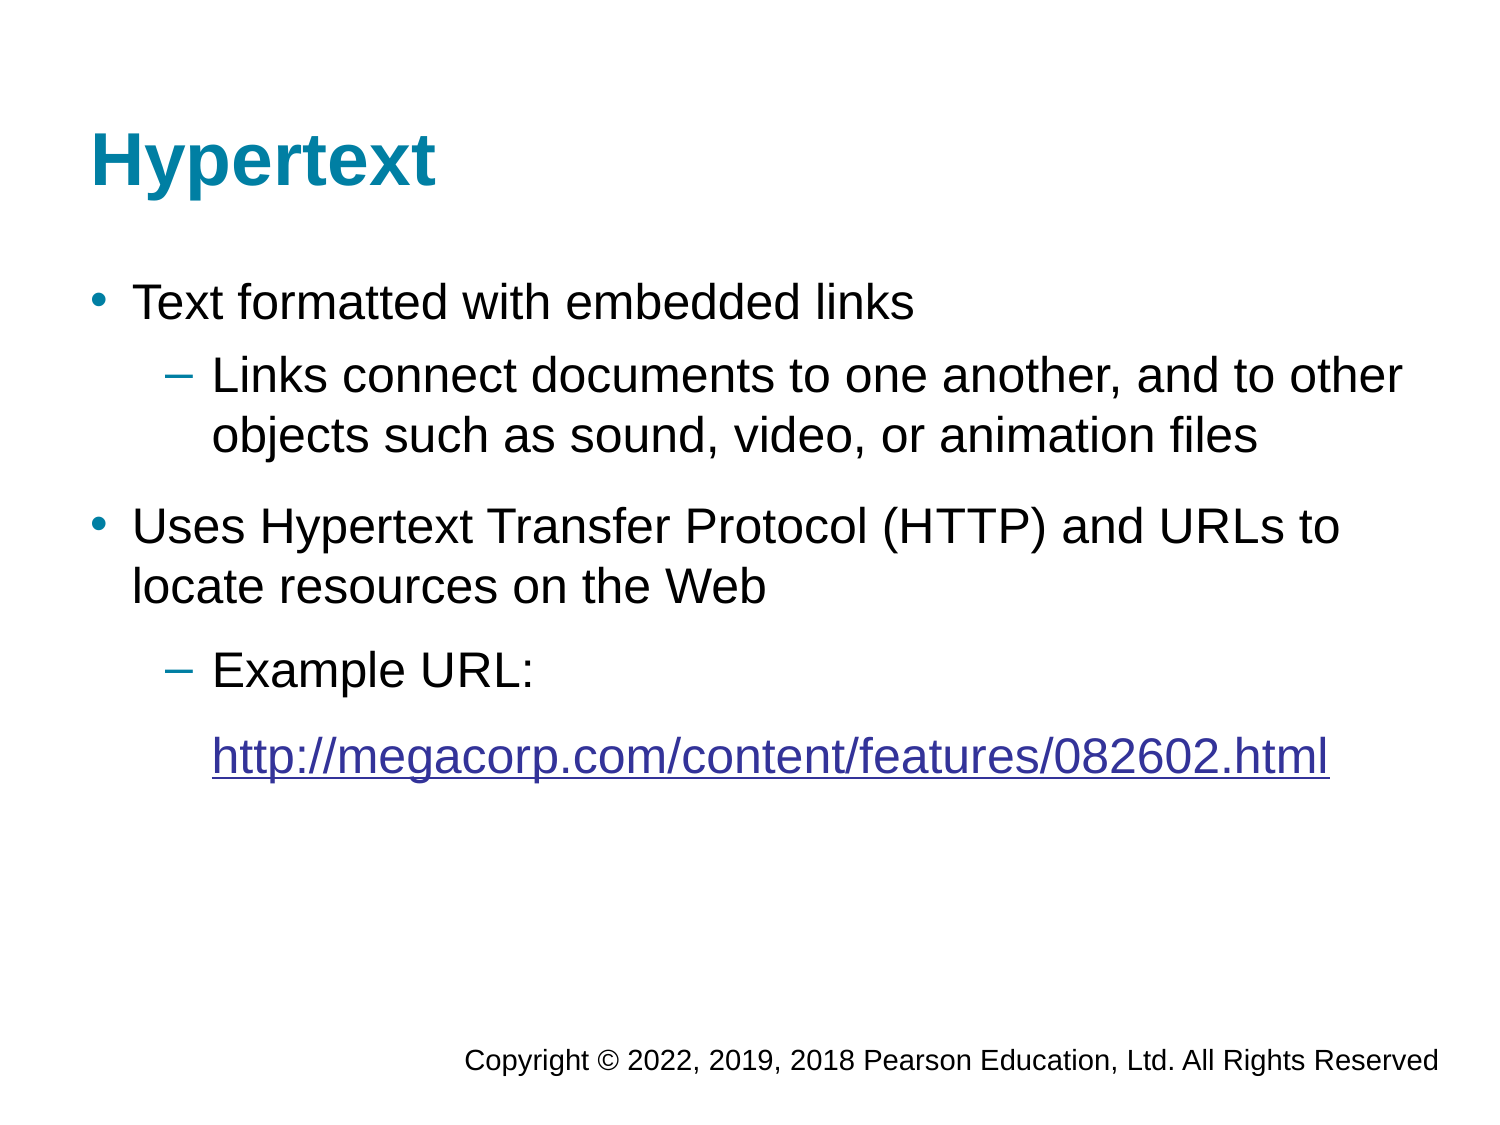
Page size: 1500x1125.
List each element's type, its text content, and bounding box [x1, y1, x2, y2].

list Text formatted with embedded links Links connect documents to one another, and to other objects such as sound, video, or animation files Uses Hypertext Transfer Protocol (H T T P) and U R L s to locate resources on the Web [75, 254, 1438, 625]
title Hypertext [75, 35, 1425, 216]
list http://megacorp.com/content/features/082602.html [75, 723, 1425, 805]
list Example U R L: [75, 637, 567, 712]
